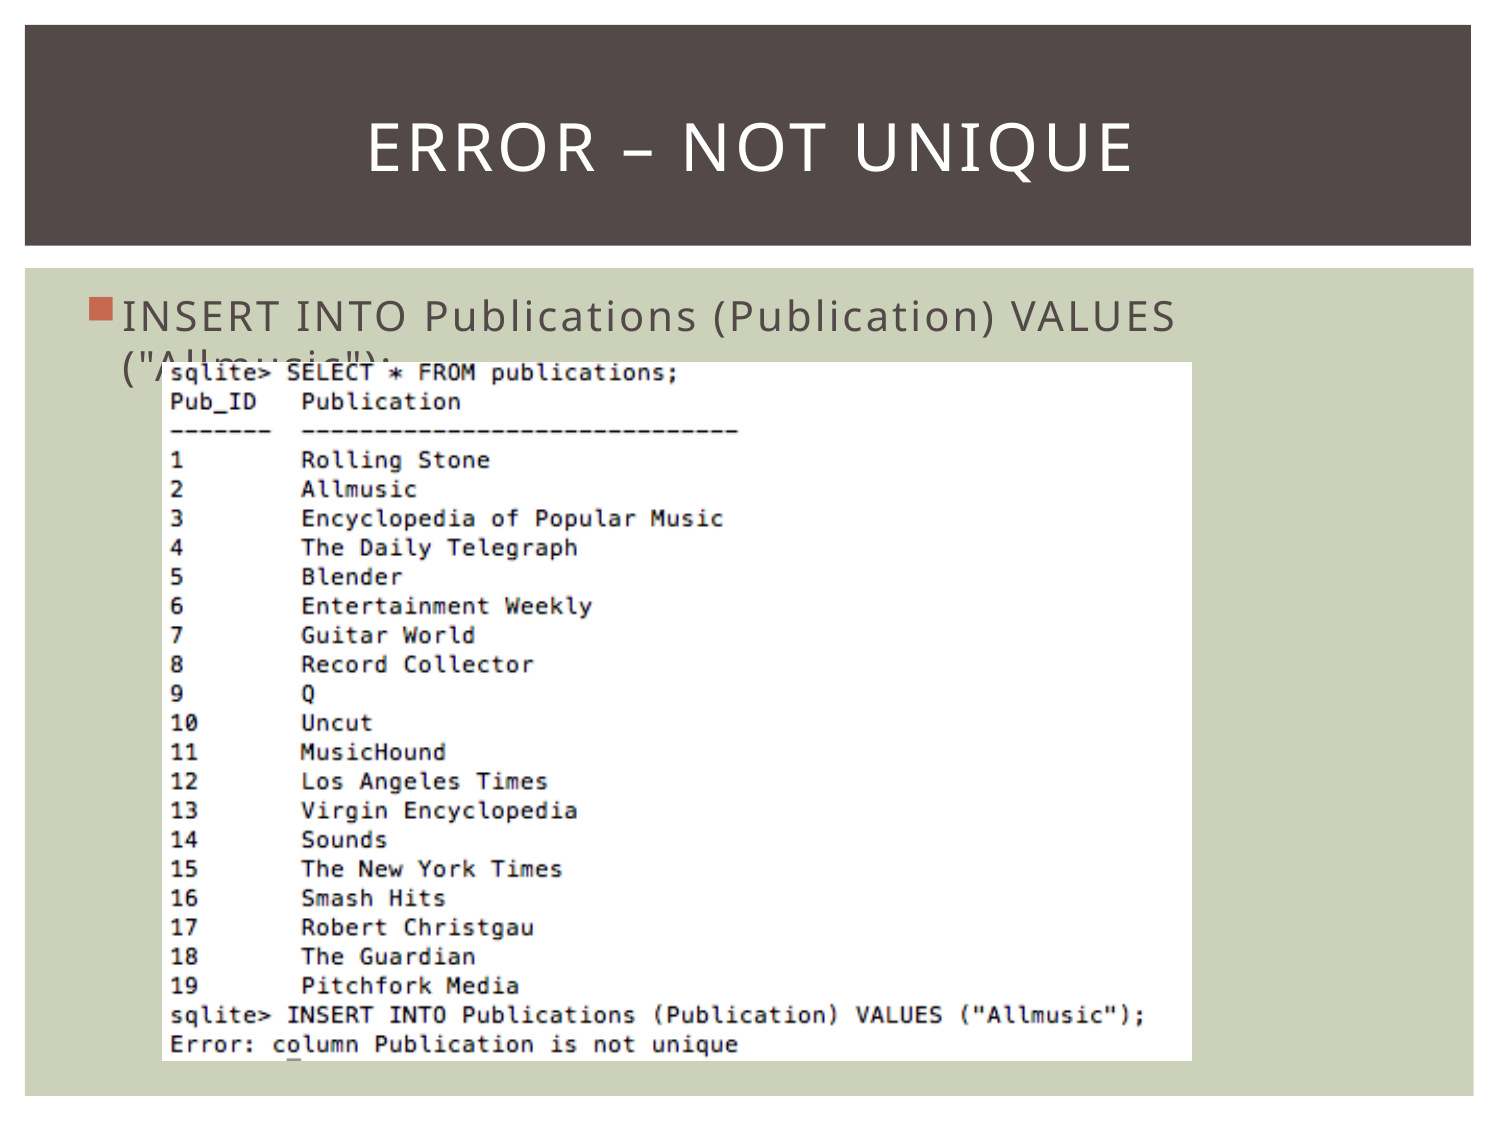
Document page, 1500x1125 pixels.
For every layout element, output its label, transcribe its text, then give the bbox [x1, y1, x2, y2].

list INSERT INTO Publications (Publication) VALUES ("Allmusic"); [62, 281, 1442, 1005]
title ERROR – Not Unique [62, 58, 1438, 232]
picture [162, 362, 1192, 1061]
